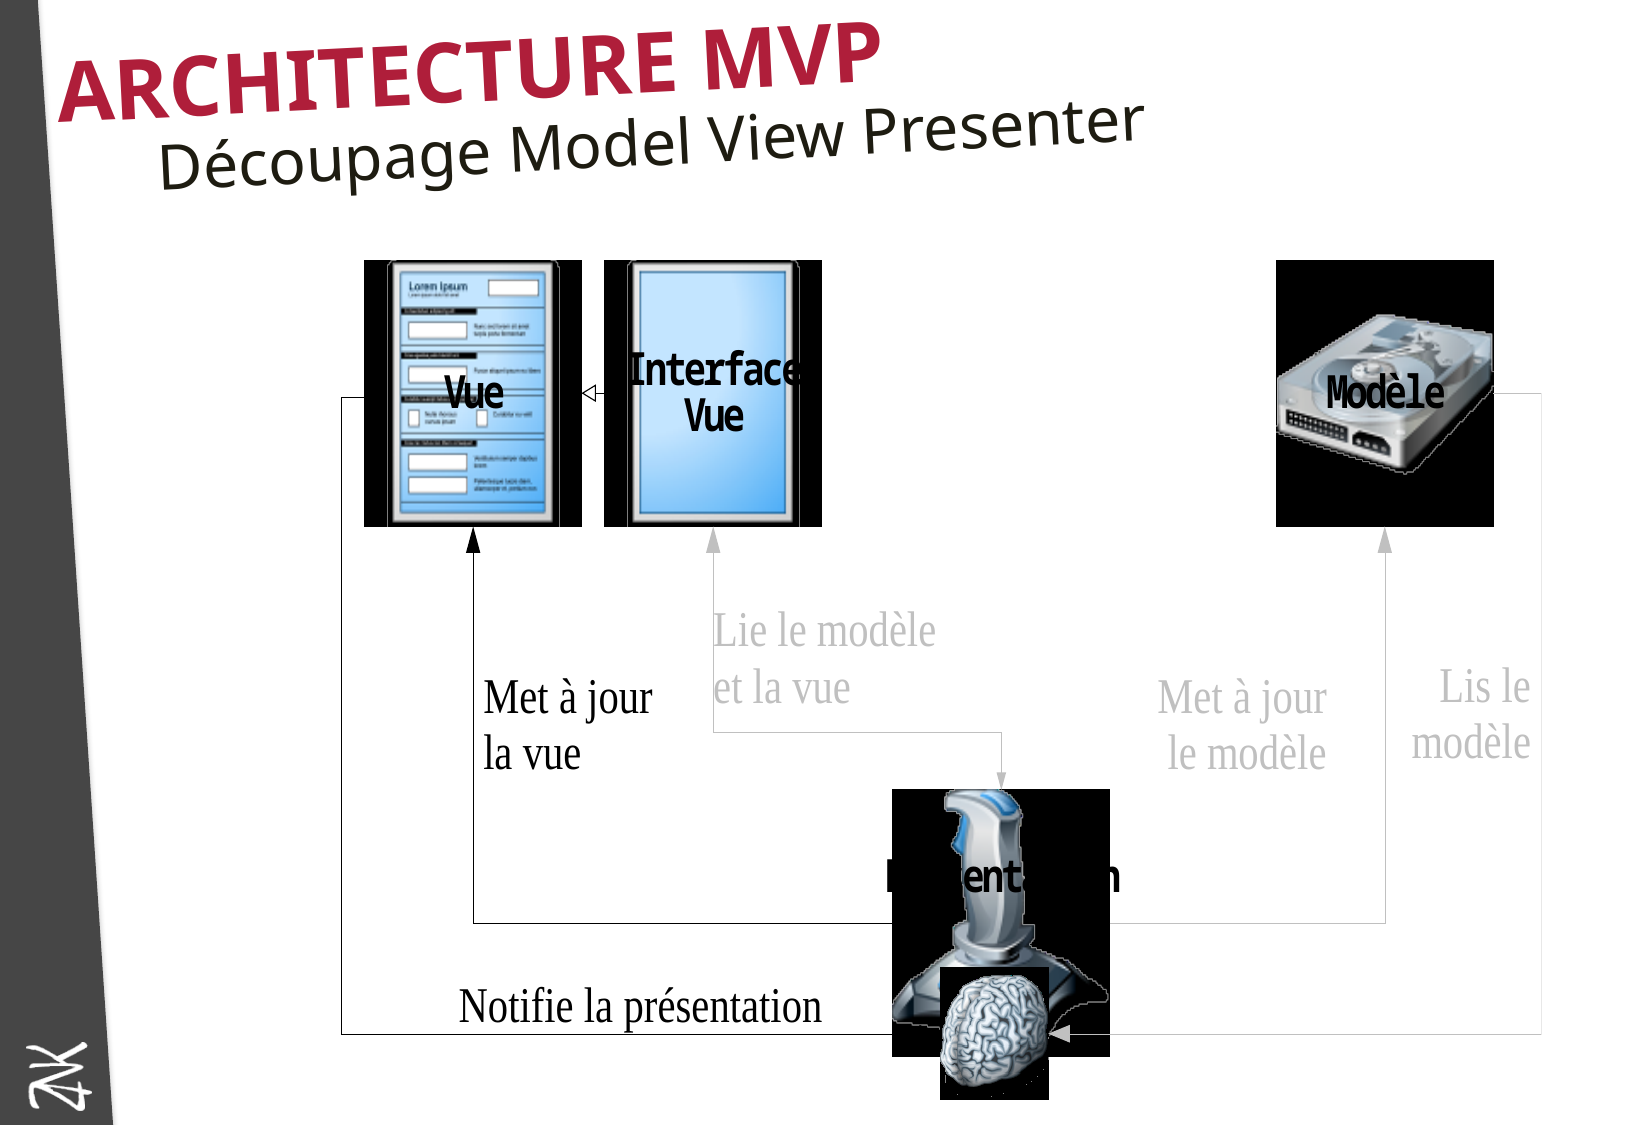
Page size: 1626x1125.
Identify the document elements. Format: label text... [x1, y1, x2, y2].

picture [340, 259, 1542, 1102]
list Découpage Model View Presenter [140, 64, 1239, 231]
title Architecture MVP [40, 0, 1111, 154]
picture [26, 1042, 92, 1112]
